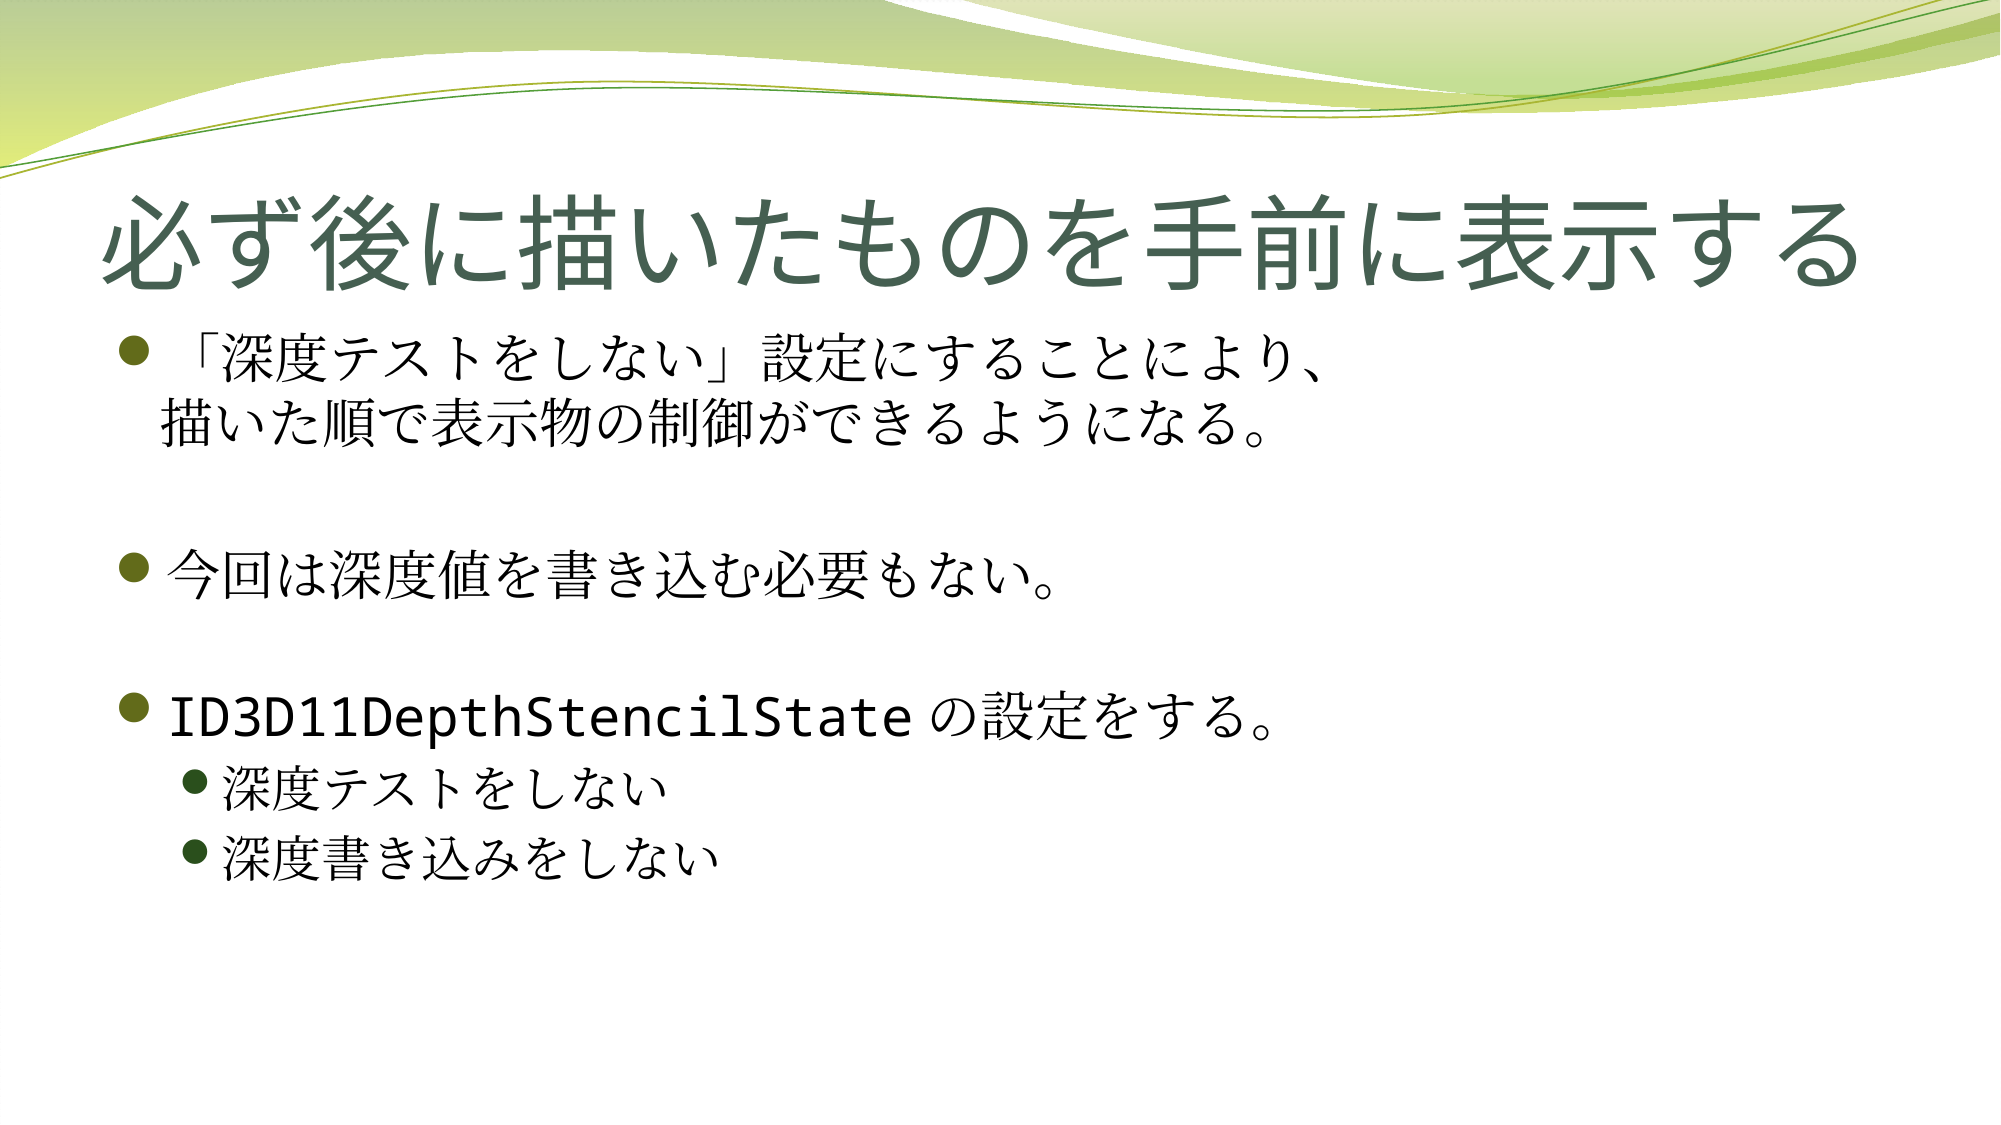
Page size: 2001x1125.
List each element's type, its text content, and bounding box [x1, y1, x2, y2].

title 必ず後に描いたものを手前に表示する [99, 115, 1900, 303]
list 「深度テストをしない」設定にすることにより、 描いた順で表示物の制御ができるようになる。 今回は深度値を書き込む必要もない。 ID3D11DepthStencilStateの設定をする。 深度テストをしない 深度書き込みをしない [99, 317, 1900, 1030]
